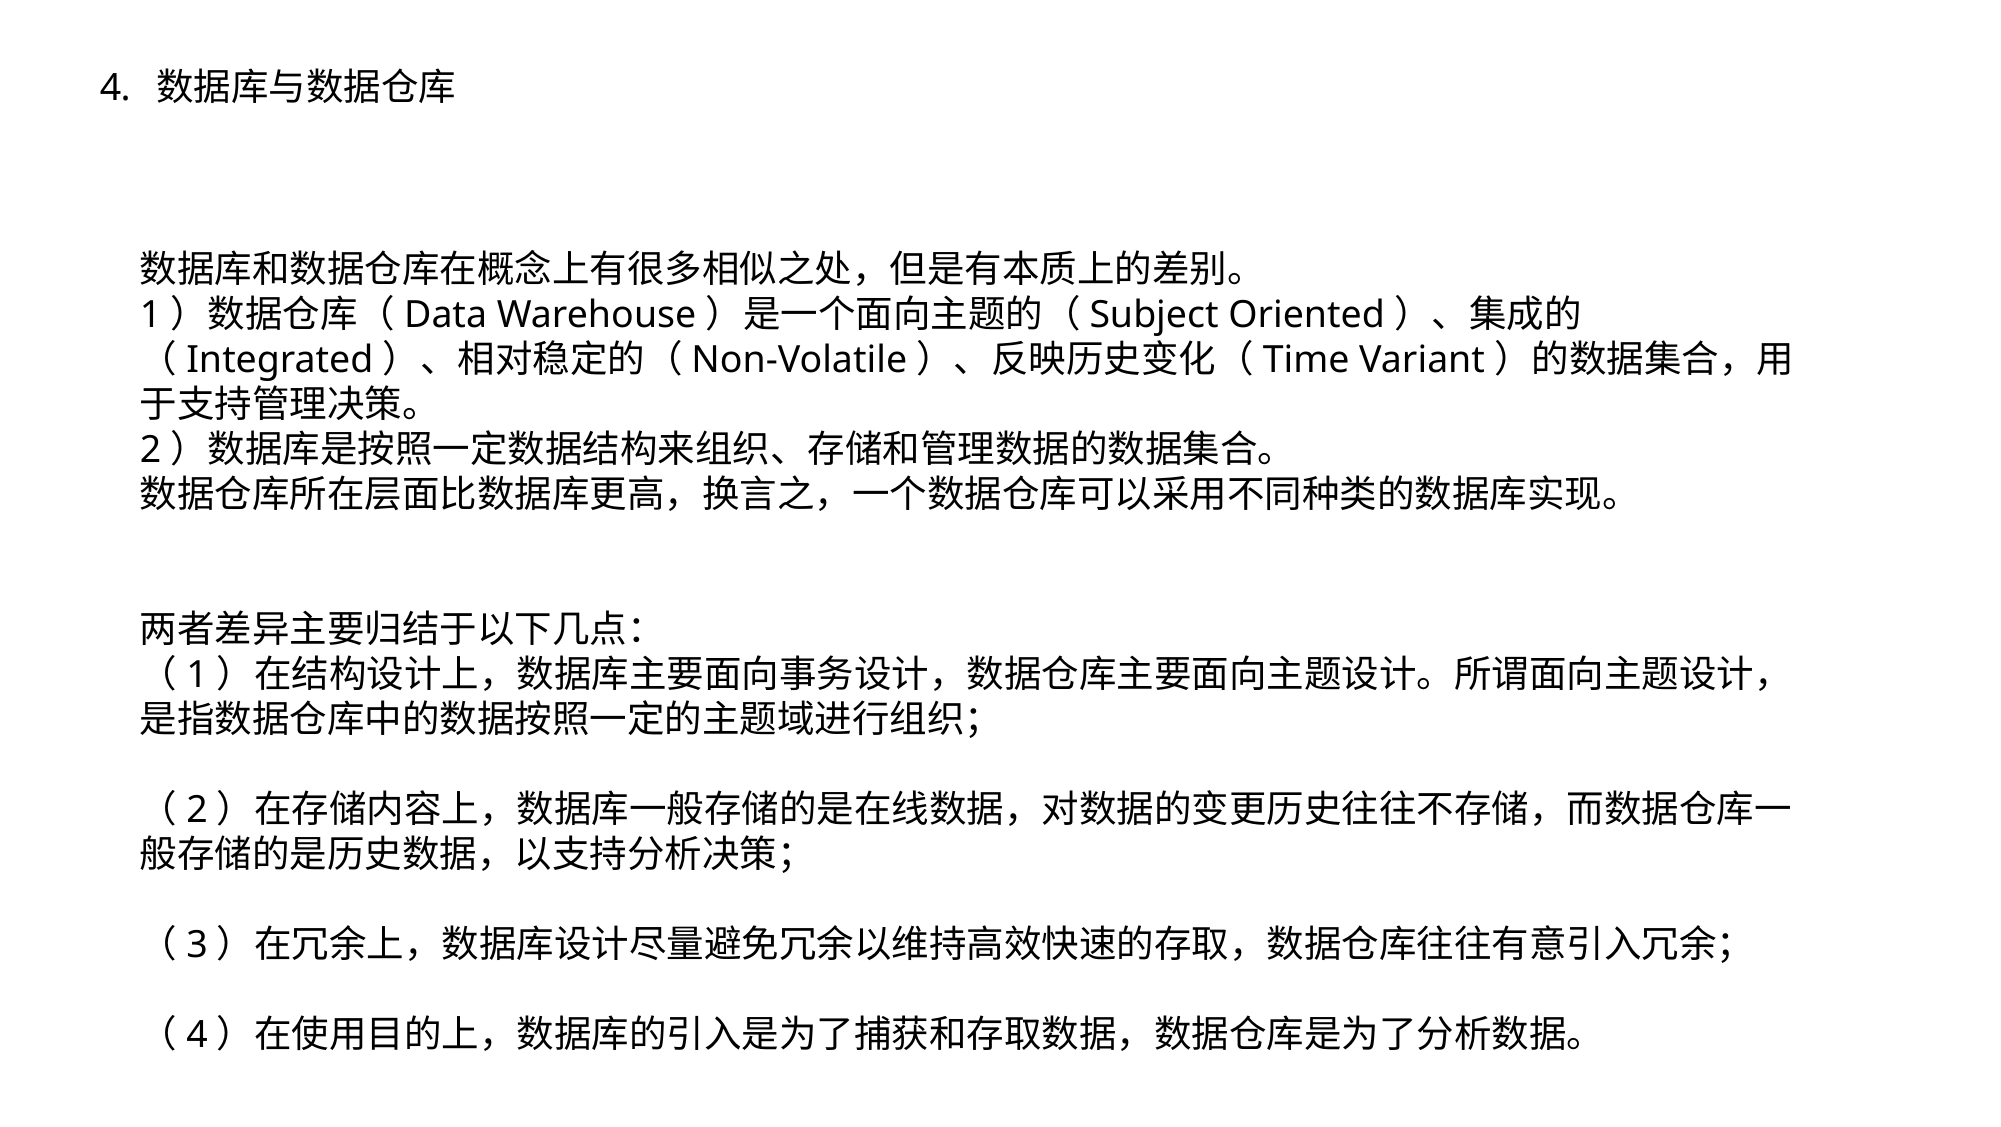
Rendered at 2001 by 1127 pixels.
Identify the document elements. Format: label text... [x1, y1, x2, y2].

text_box 数据库和数据仓库在概念上有很多相似之处，但是有本质上的差别。 1）数据仓库（Data Warehouse）是一个面向主题的（Subject Oriented）、集成的（Integrated）、相对稳定的（Non-Volatile）、反映历史变化（Time Variant）的数据集合，用于支持管理决策。 2）数据库是按照一定数据结构来组织、存储和管理数据的数据集合。 数据仓库所在层面比数据库更高，换言之，一个数据仓库可以采用不同种类的数据库实现。 两者差异主要归结于以下几点： （1）在结构设计上，数据库主要面向事务设计，数据仓库主要面向主题设计。所谓面向主题设计，是指数据仓库中的数据按照一定的主题域进行组织； （2）在存储内容上，数据库一般存储的是在线数据，对数据的变更历史往往不存储，而数据仓库一般存储的是历史数据，以支持分析决策； （3）在冗余上，数据库设计尽量避免冗余以维持高效快速的存取，数据仓库往往有意引入冗余； （4）在使用目的上，数据库的引入是为了捕获和存取数据，数据仓库是为了分析数据。 [125, 237, 1825, 1063]
list 数据库与数据仓库 [99, 63, 1879, 109]
